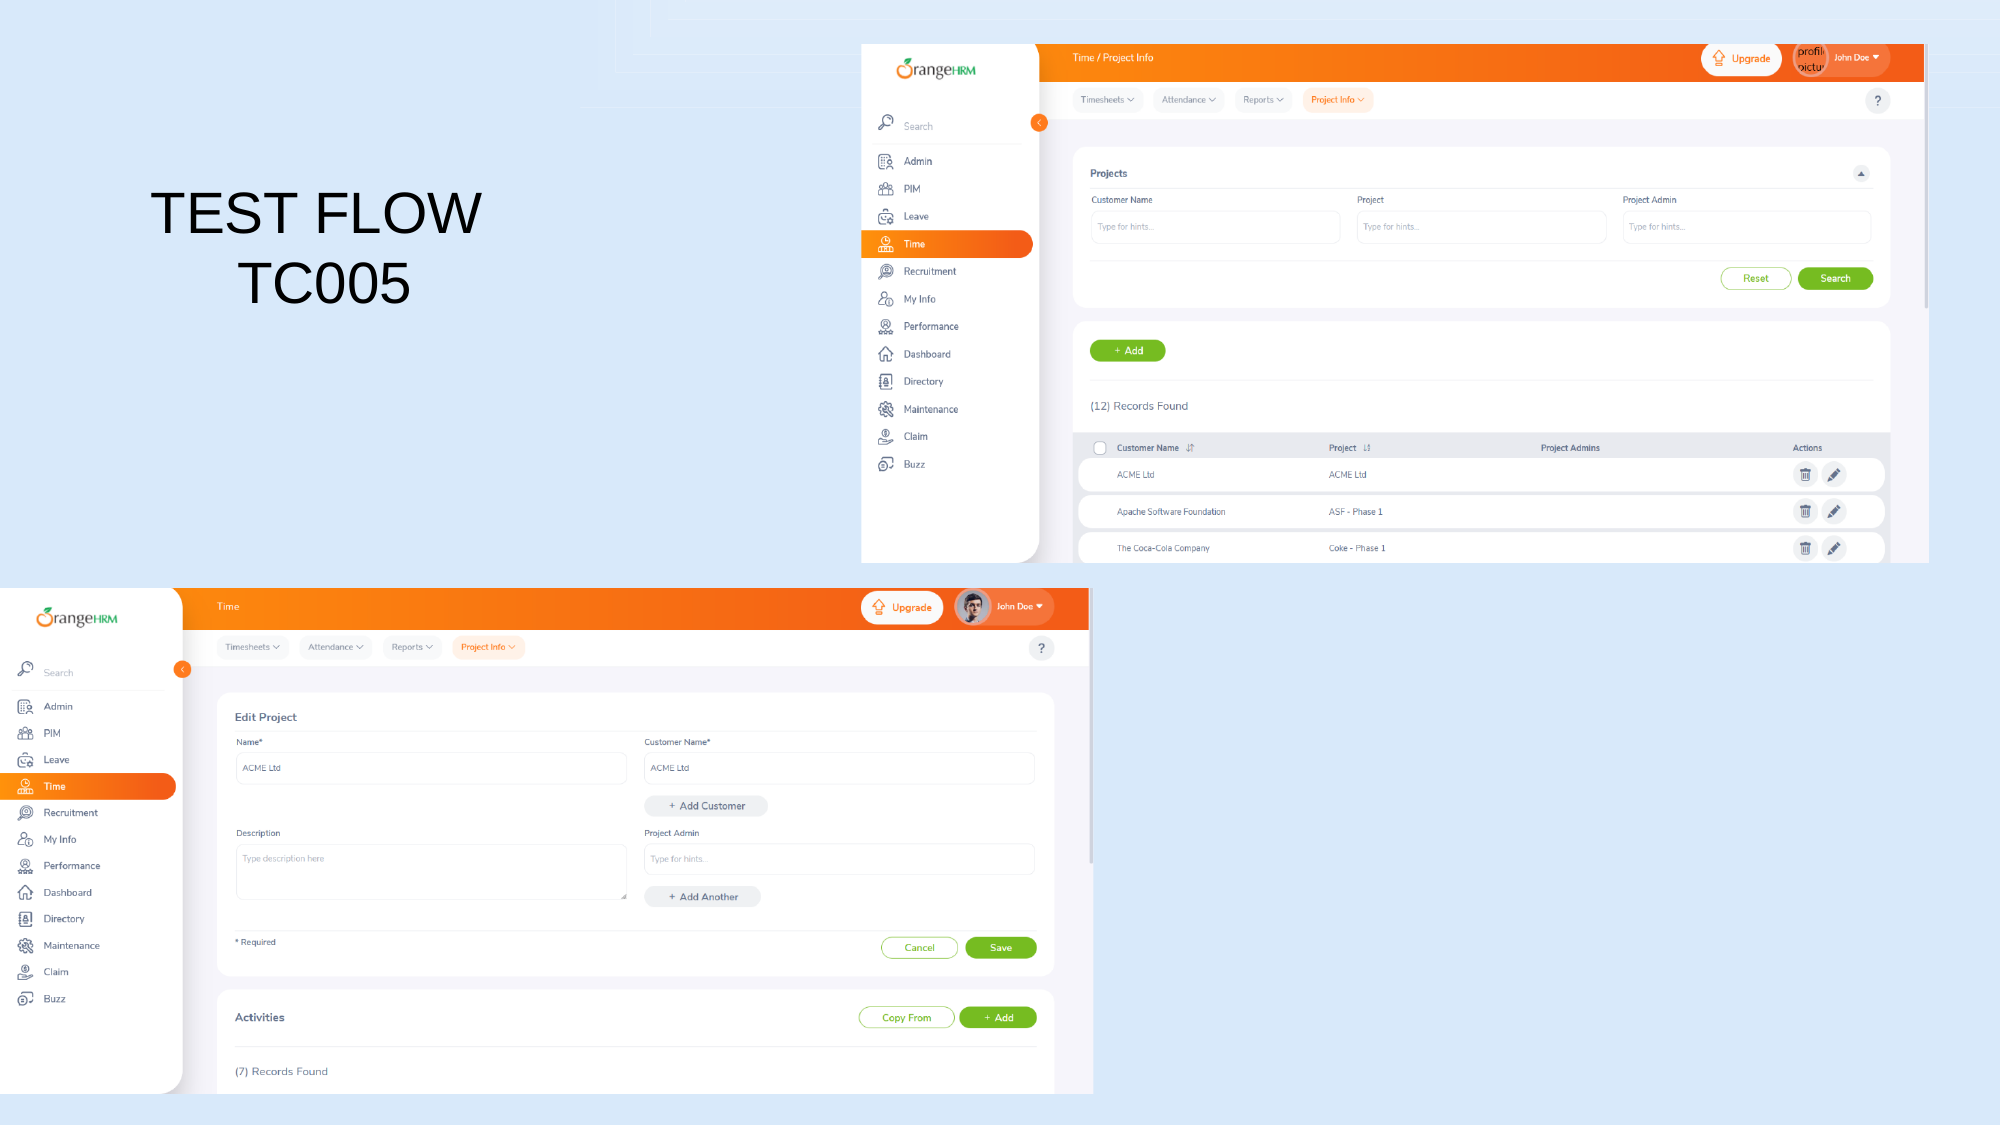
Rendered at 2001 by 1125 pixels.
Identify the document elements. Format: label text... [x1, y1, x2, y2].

title TEST FLOW TC005 [105, 138, 544, 353]
picture [0, 588, 1094, 1094]
picture [861, 44, 1929, 563]
